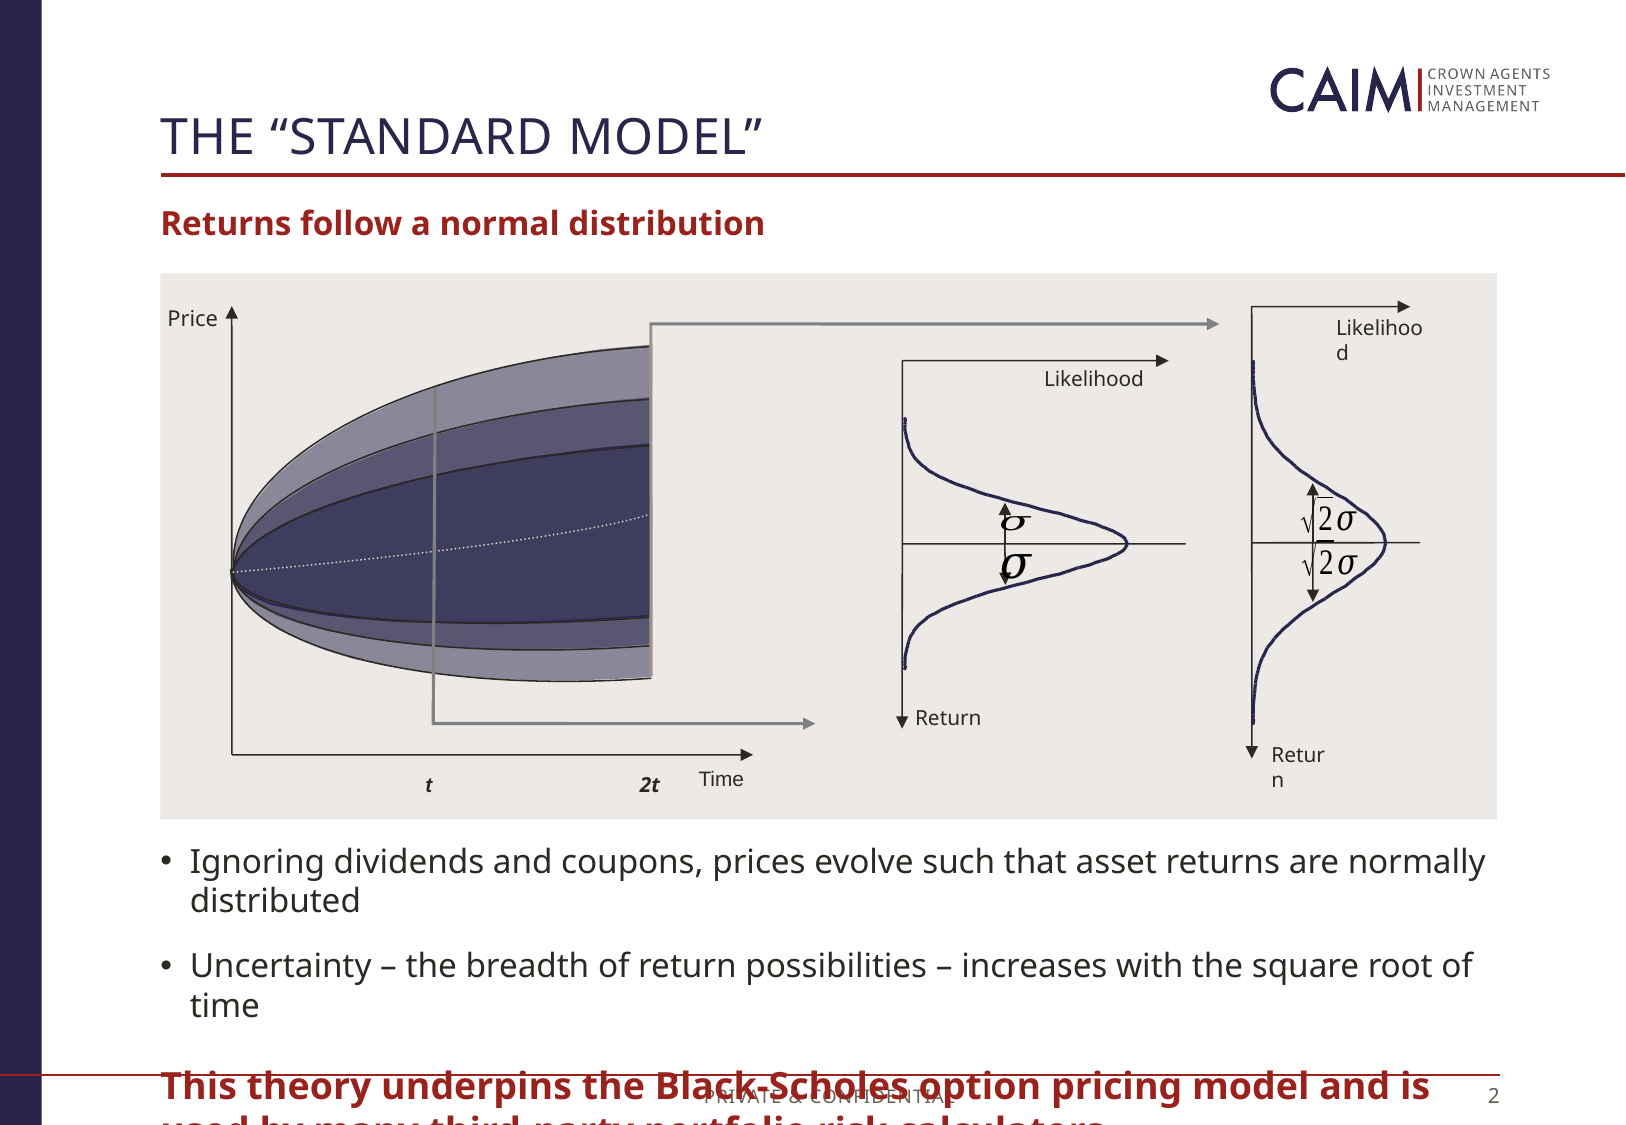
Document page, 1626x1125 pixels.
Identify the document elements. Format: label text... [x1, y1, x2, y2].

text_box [1252, 360, 1386, 725]
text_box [172, 304, 816, 798]
text_box [1252, 300, 1411, 313]
text_box [159, 272, 1498, 820]
text_box Ignoring dividends and coupons, prices evolve such that asset returns are normally distributed Uncertainty – the breadth of return possibilities – increases with the square root of time This theory underpins the Black-Scholes option pricing model and is used by many third-party portfolio risk calculators [160, 839, 1497, 1125]
text_box Likelihood [1336, 314, 1425, 365]
picture [1253, 61, 1555, 128]
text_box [902, 360, 1186, 730]
text_box Return [1271, 741, 1330, 792]
list Returns follow a normal distribution [160, 201, 1497, 243]
text_box [1245, 725, 1258, 759]
text_box [816, 317, 1220, 331]
title The “standard model” [160, 109, 1197, 166]
